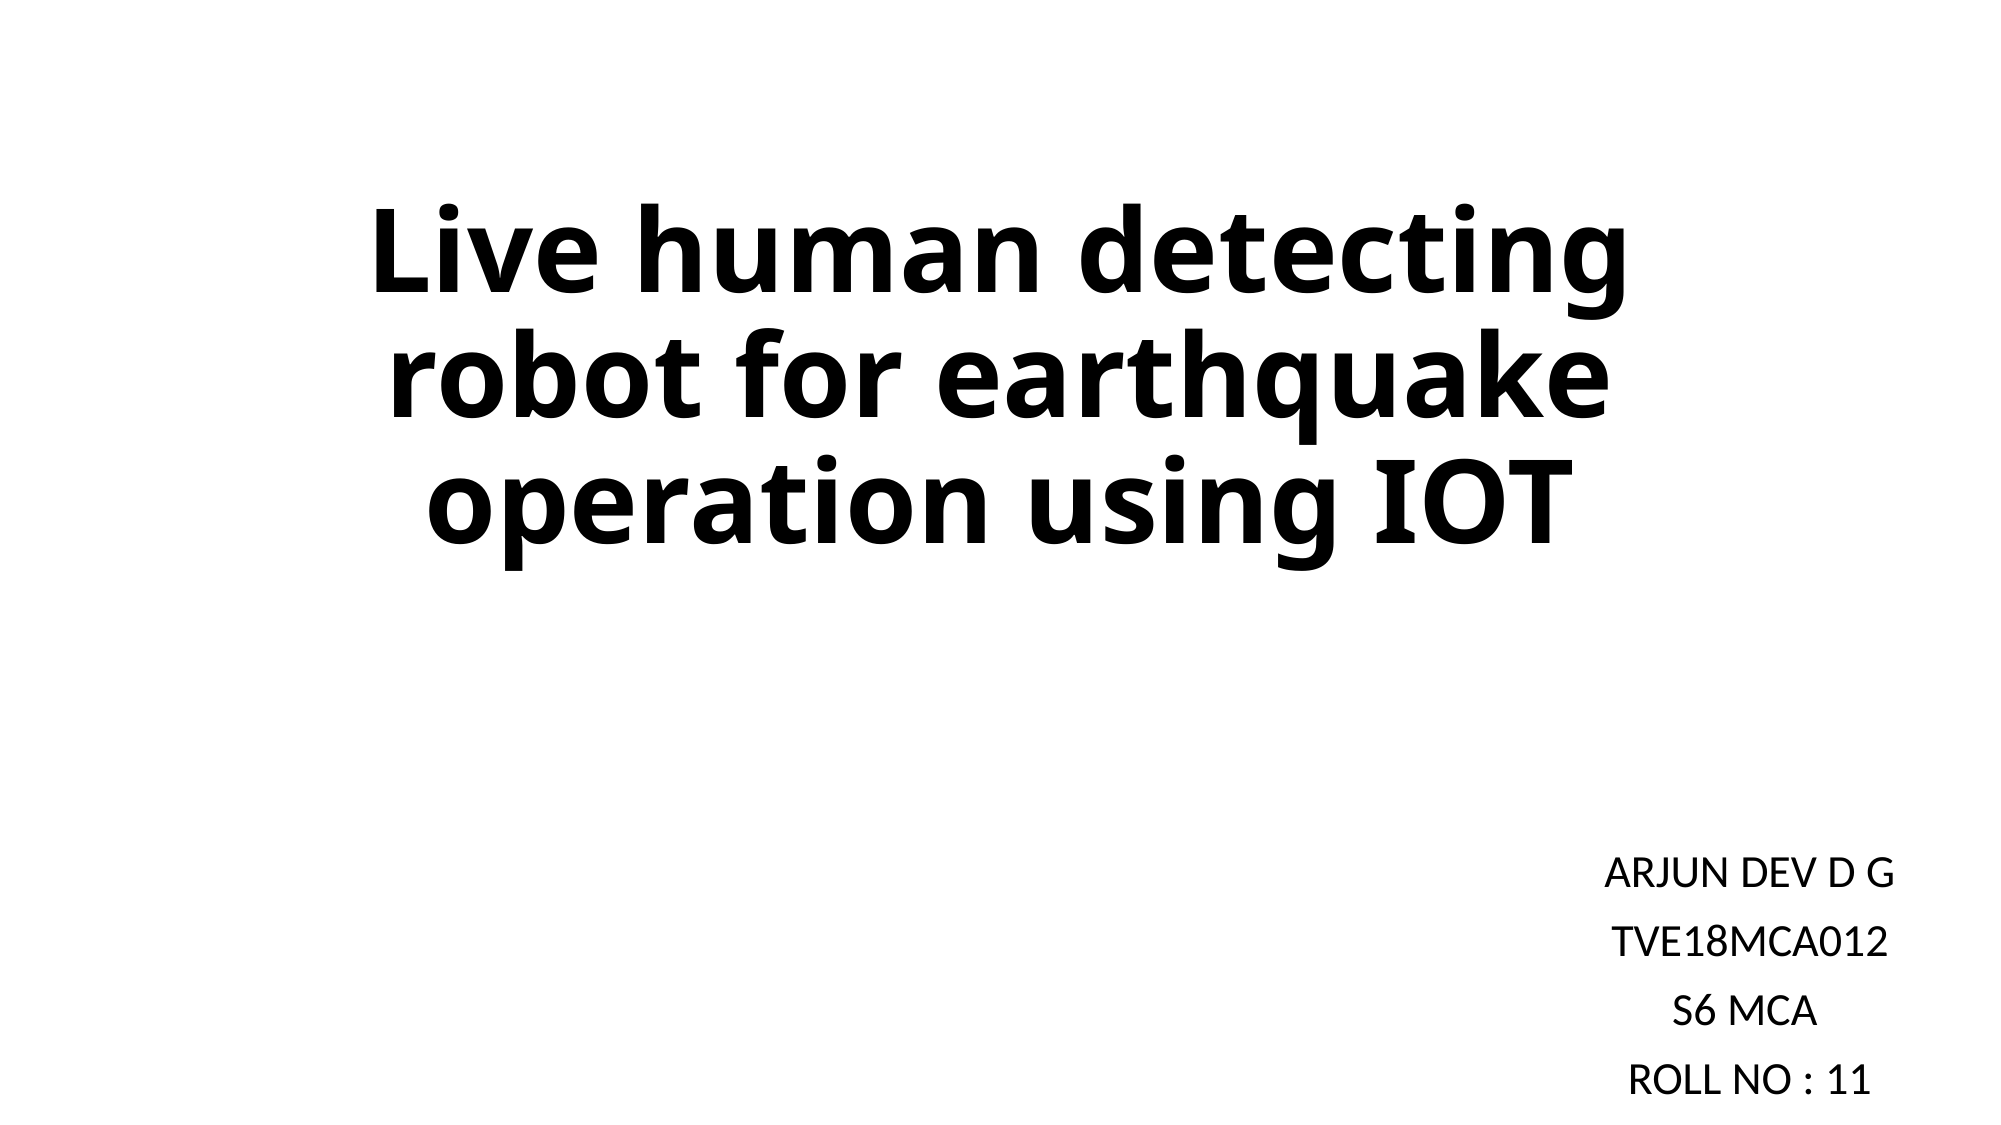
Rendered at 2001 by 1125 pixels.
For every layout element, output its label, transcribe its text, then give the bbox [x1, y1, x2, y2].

title Live human detecting robot for earthquake operation using IOT [249, 184, 1750, 576]
subtitle ARJUN DEV D G TVE18MCA012 S6 MCA ROLL NO : 11 [1443, 840, 2000, 1113]
